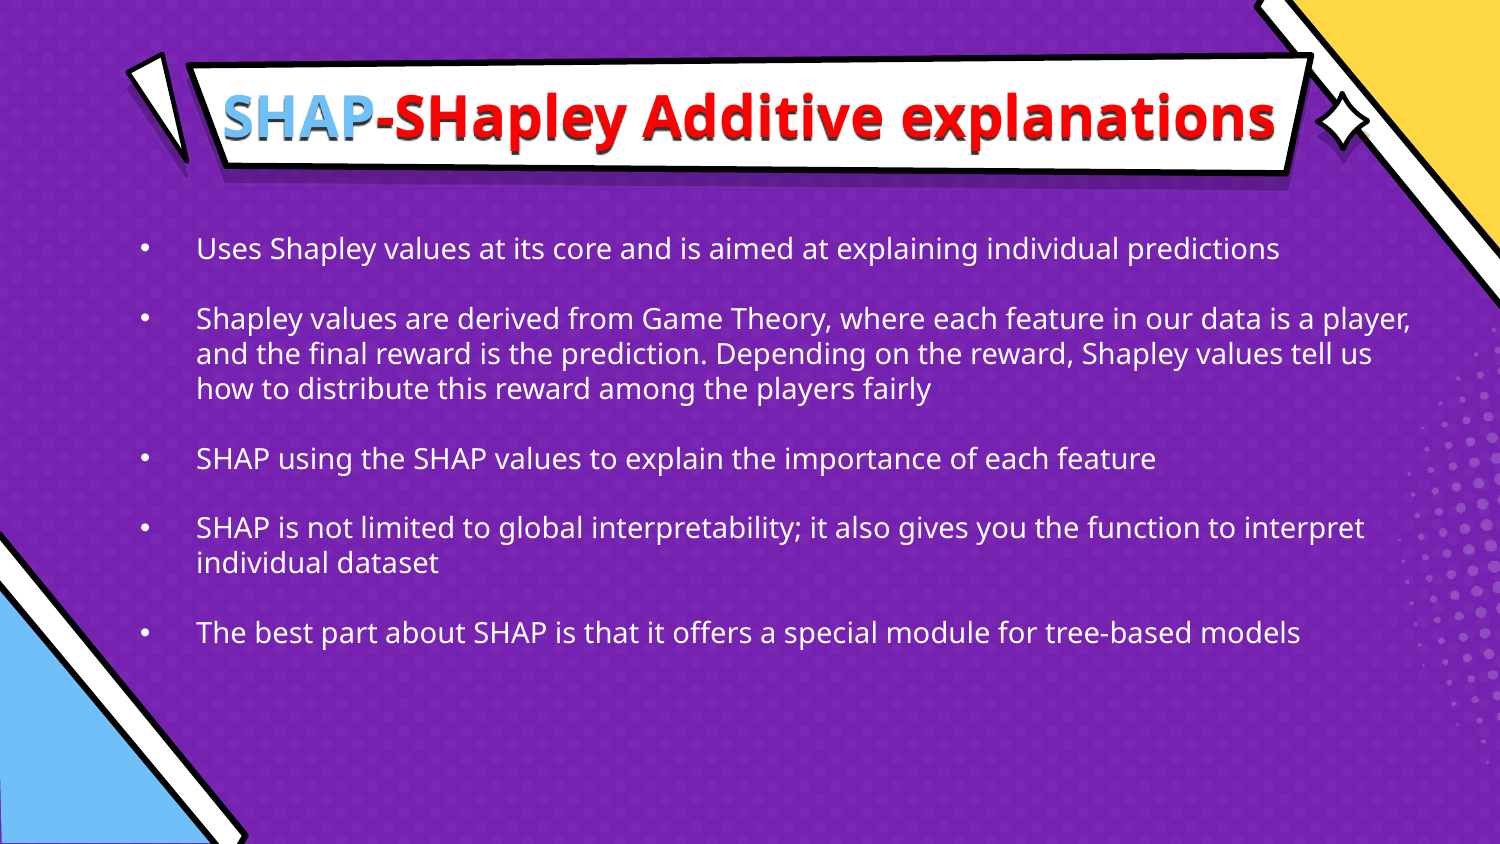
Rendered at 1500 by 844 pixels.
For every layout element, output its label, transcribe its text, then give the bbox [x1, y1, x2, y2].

subtitle Uses Shapley values at its core and is aimed at explaining individual predictions Shapley values are derived from Game Theory, where each feature in our data is a player, and the final reward is the prediction. Depending on the reward, Shapley values tell us how to distribute this reward among the players fairly SHAP using the SHAP values to explain the importance of each feature SHAP is not limited to global interpretability; it also gives you the function to interpret individual dataset The best part about SHAP is that it offers a special module for tree-based models [104, 215, 1435, 676]
title SHAP-SHapley Additive explanations [116, 91, 1383, 137]
